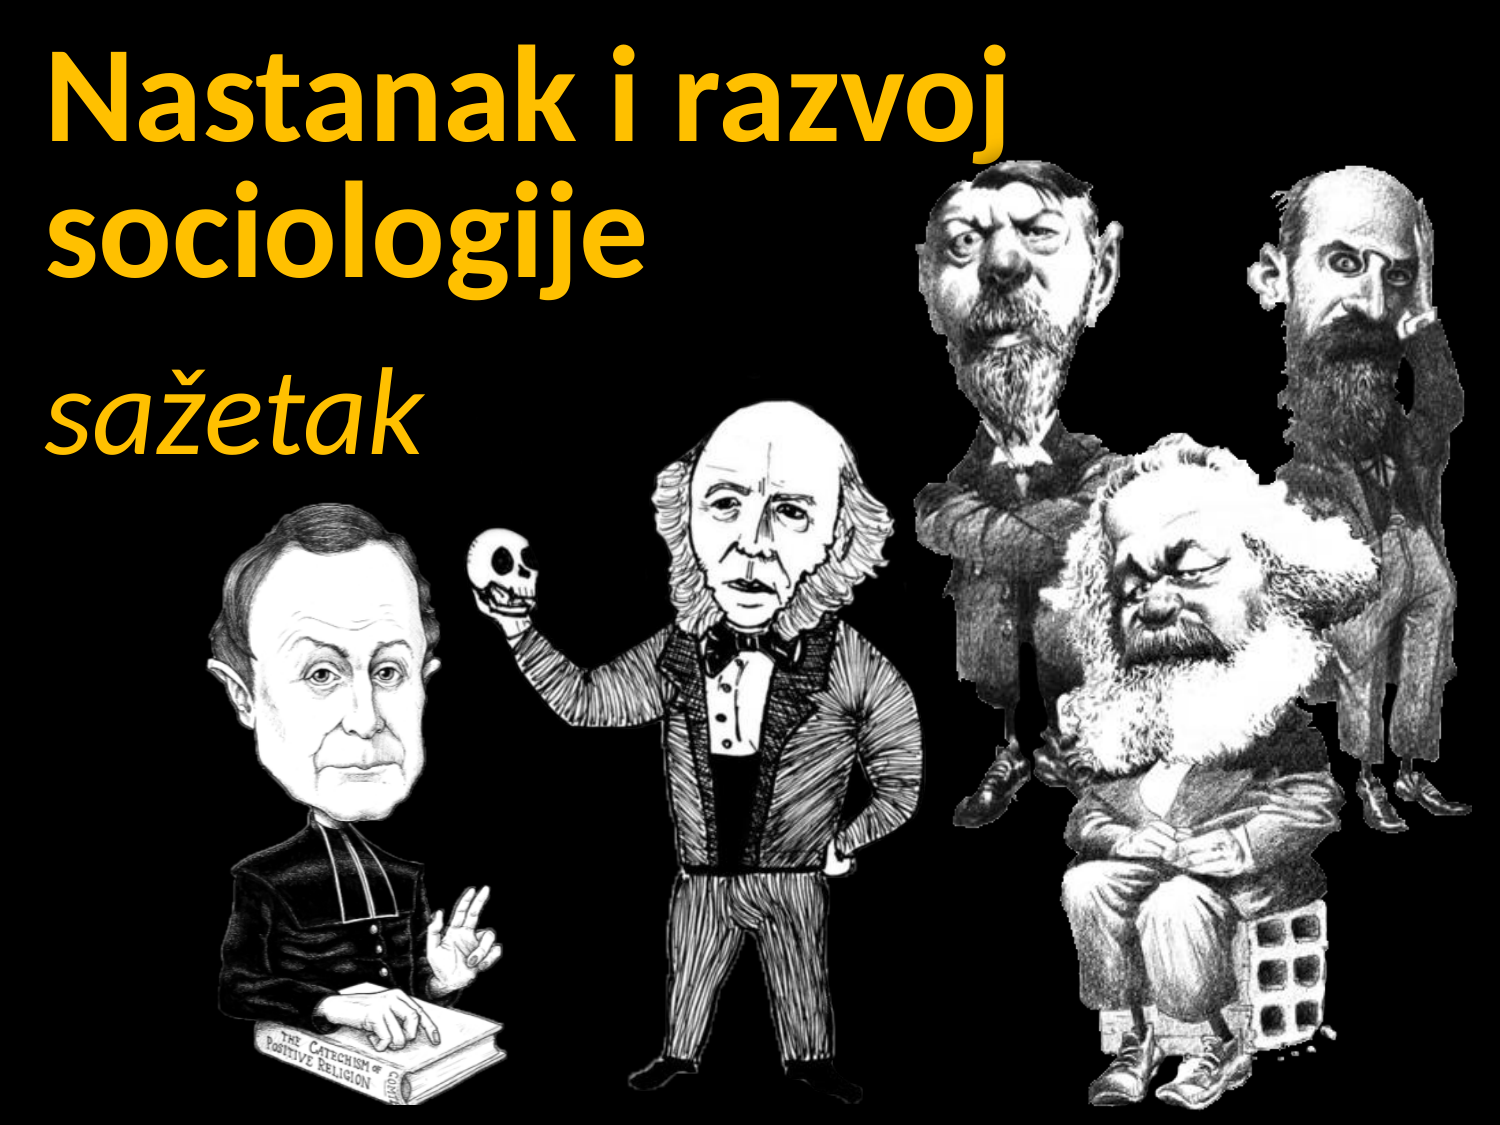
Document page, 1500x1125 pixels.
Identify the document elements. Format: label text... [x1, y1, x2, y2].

text_box Nastanak i razvoj sociologije sažetak [29, 26, 1237, 487]
picture [200, 148, 1472, 1113]
